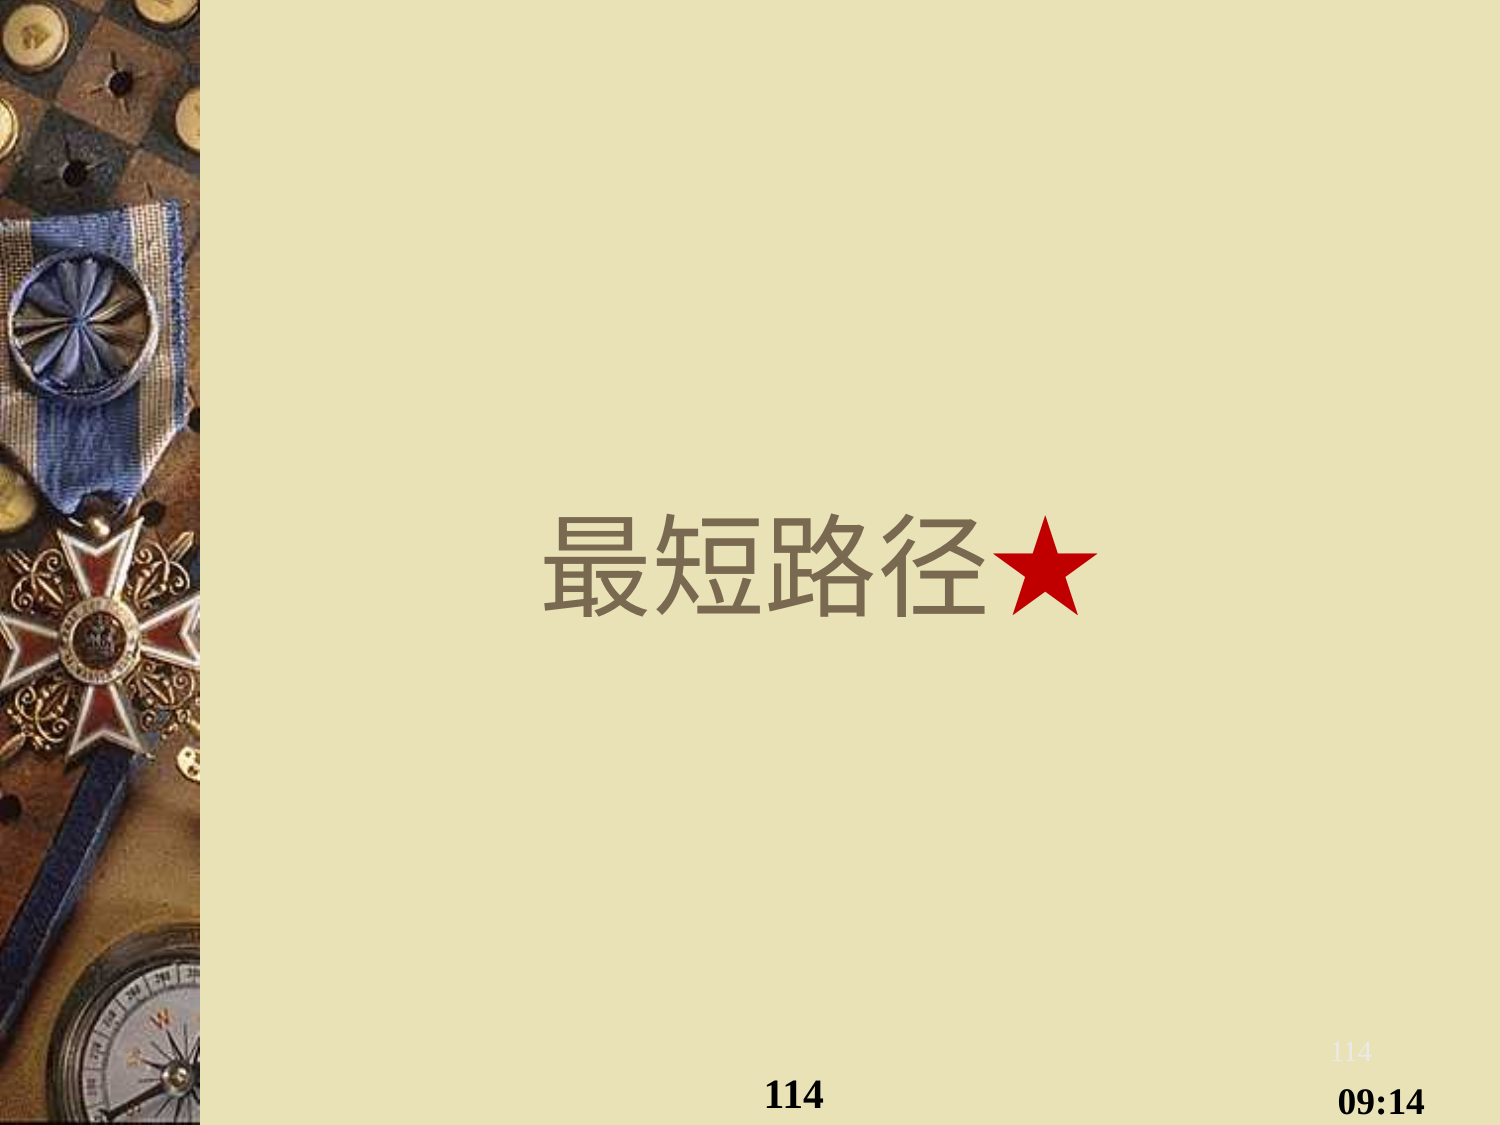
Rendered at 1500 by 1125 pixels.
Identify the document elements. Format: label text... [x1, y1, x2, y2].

subtitle 最短路径★ [430, 467, 1211, 646]
picture [0, 0, 200, 1125]
slide_number 114 [1074, 1025, 1388, 1100]
